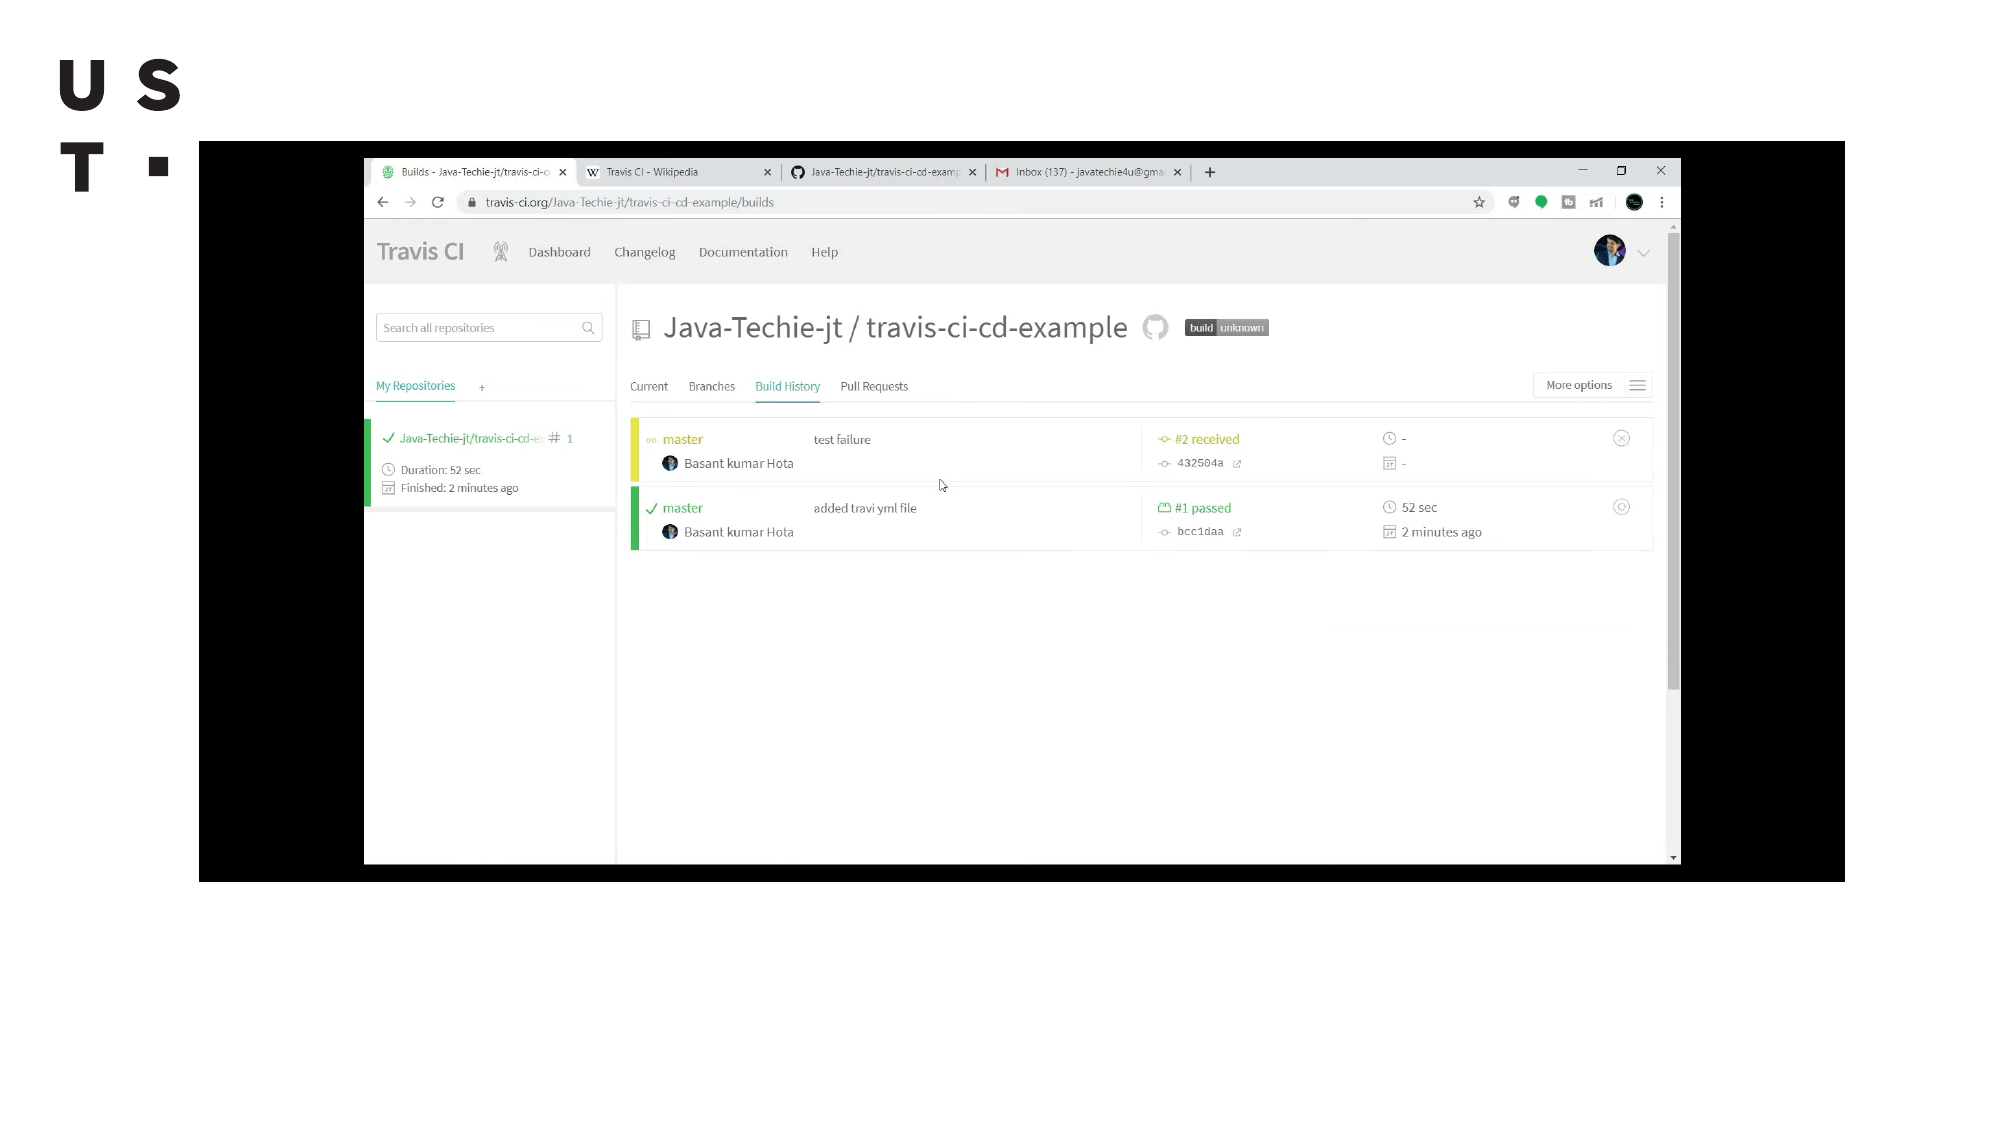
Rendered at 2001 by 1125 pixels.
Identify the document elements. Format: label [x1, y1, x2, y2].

picture [199, 141, 1846, 883]
